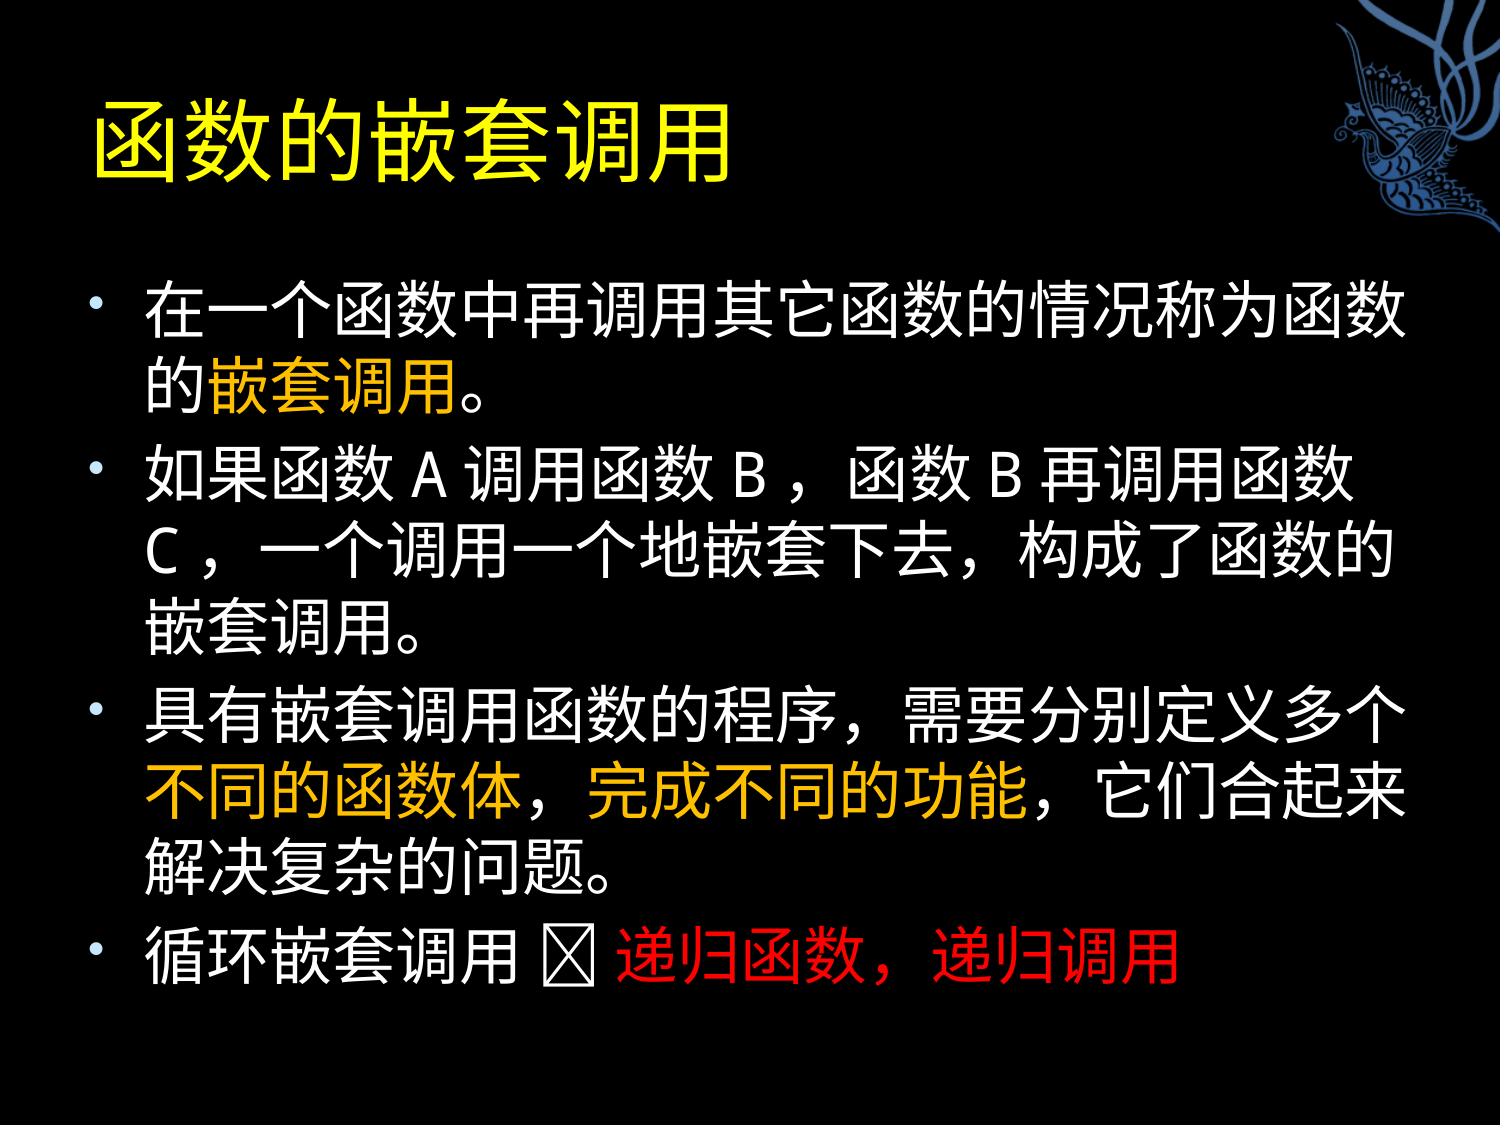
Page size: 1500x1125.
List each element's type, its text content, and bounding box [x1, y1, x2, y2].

list 在一个函数中再调用其它函数的情况称为函数的嵌套调用。 如果函数A调用函数B，函数B再调用函数C，一个调用一个地嵌套下去，构成了函数的嵌套调用。 具有嵌套调用函数的程序，需要分别定义多个不同的函数体，完成不同的功能，它们合起来解决复杂的问题。 循环嵌套调用  递归函数，递归调用 [75, 262, 1425, 1005]
title 函数的嵌套调用 [75, 45, 1351, 233]
